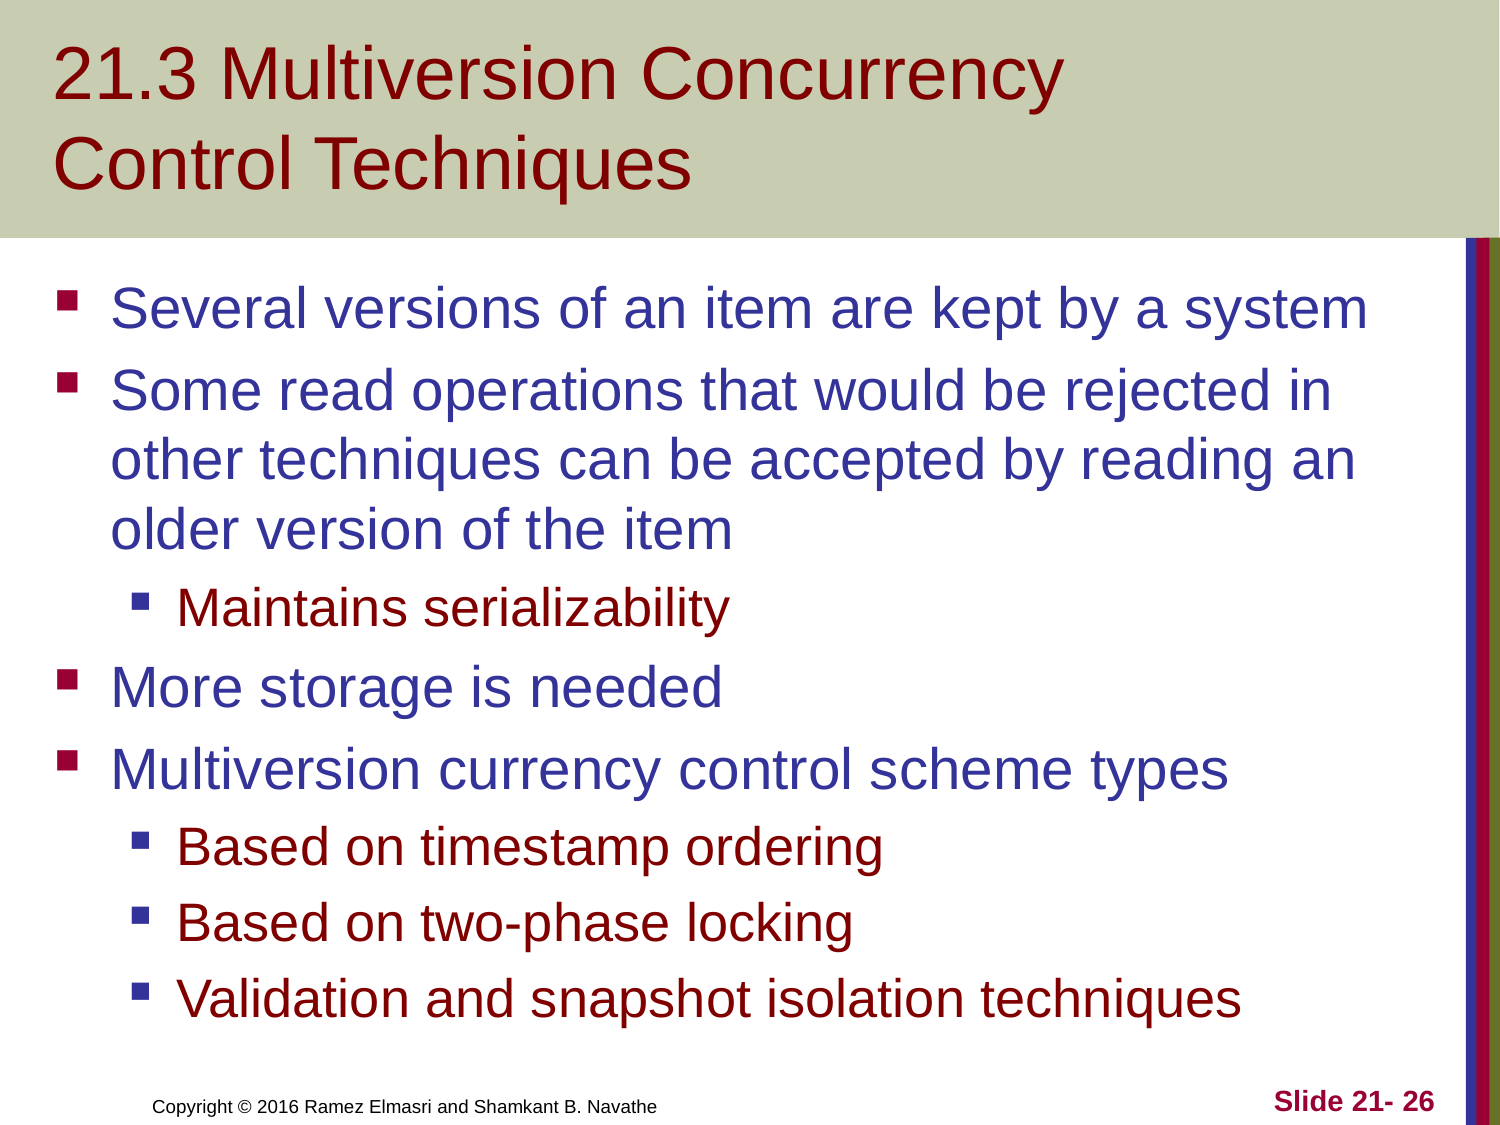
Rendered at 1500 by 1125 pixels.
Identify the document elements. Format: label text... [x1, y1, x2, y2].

title 21.3 Multiversion Concurrency Control Techniques [37, 49, 1317, 213]
list Several versions of an item are kept by a system Some read operations that would be rejected in other techniques can be accepted by reading an older version of the item Maintains serializability More storage is needed Multiversion currency control scheme types Based on timestamp ordering Based on two-phase locking Validation and snapshot isolation techniques [39, 262, 1400, 1013]
slide_number Slide 21- 26 [1137, 1049, 1451, 1125]
